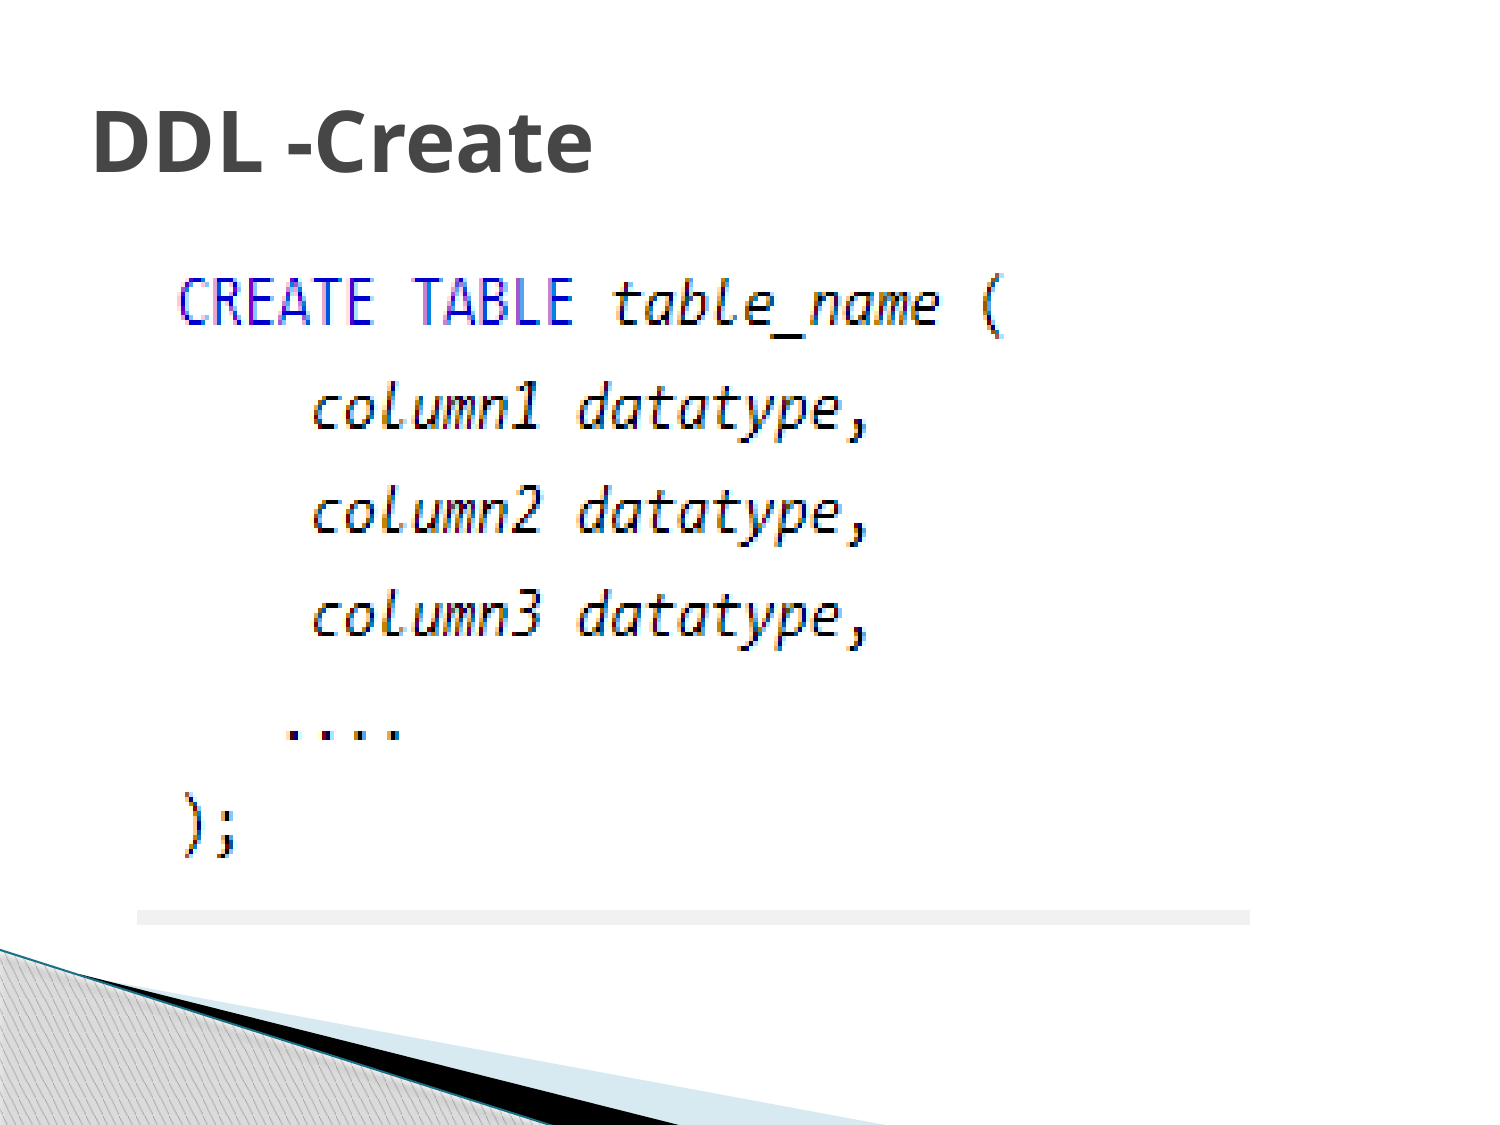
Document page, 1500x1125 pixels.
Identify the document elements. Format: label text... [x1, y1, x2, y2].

title DDL -Create [75, 45, 1425, 233]
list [137, 212, 1251, 926]
